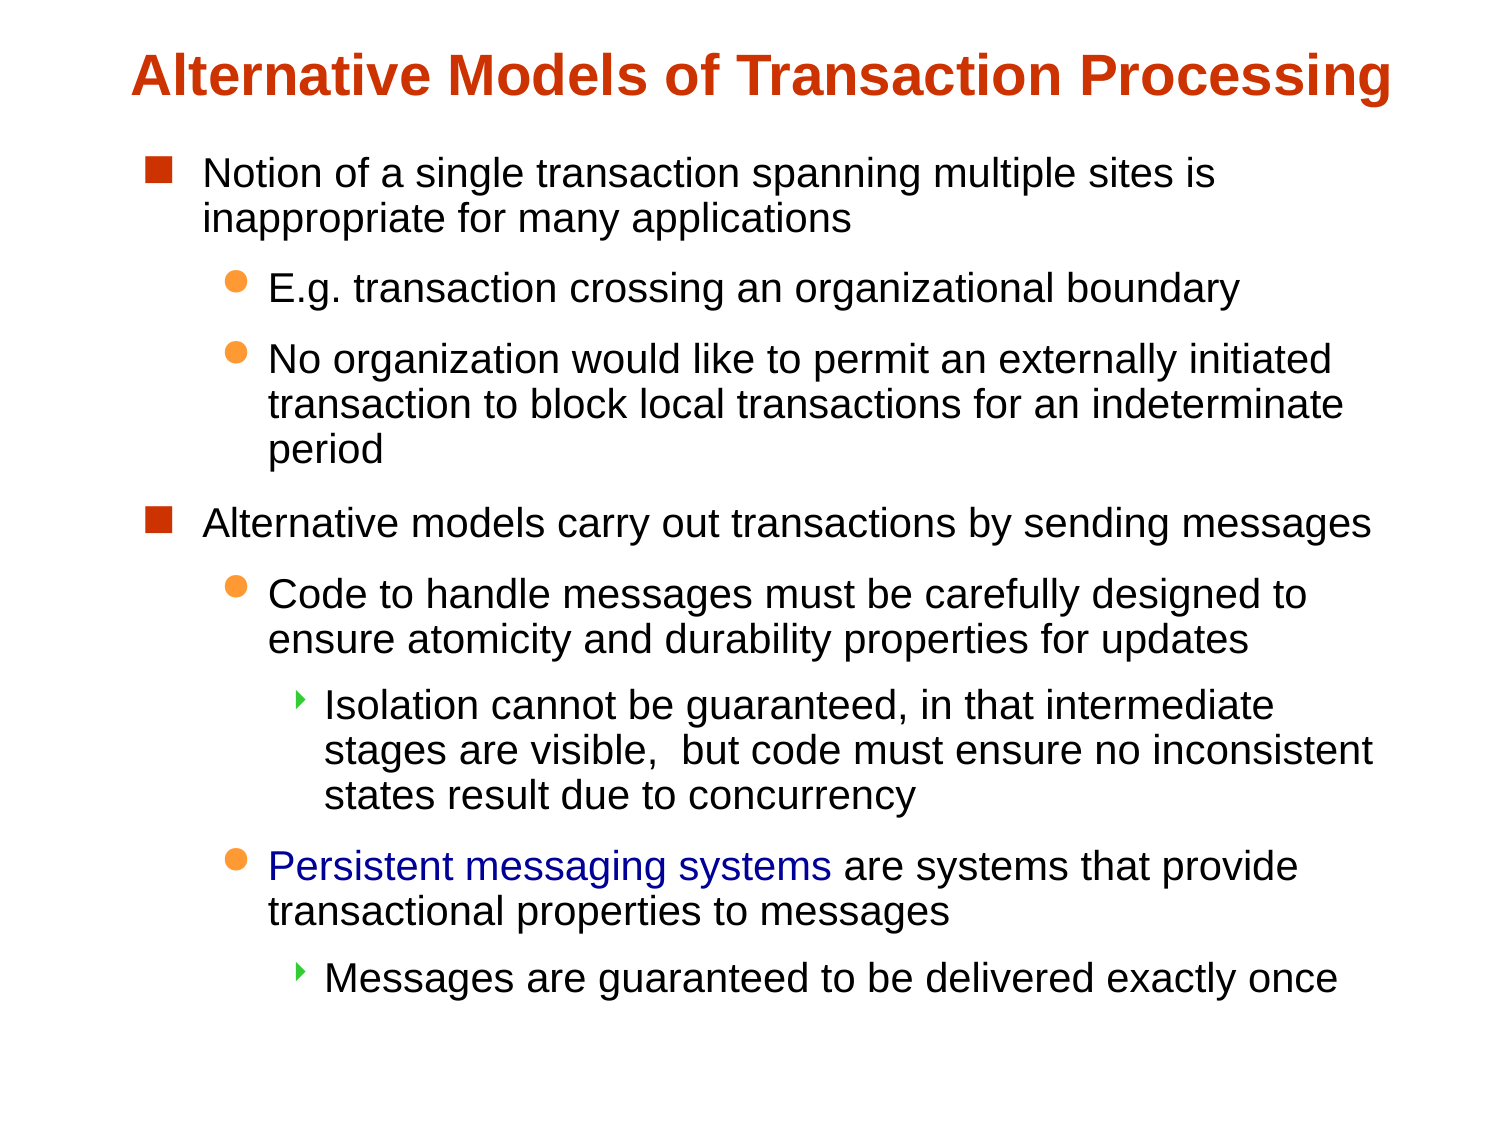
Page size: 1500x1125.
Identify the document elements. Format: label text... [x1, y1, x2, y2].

text_box Notion of a single transaction spanning multiple sites is inappropriate for many applications E.g. transaction crossing an organizational boundary No organization would like to permit an externally initiated transaction to block local transactions for an indeterminate period Alternative models carry out transactions by sending messages Code to handle messages must be carefully designed to ensure atomicity and durability properties for updates Isolation cannot be guaranteed, in that intermediate stages are visible, but code must ensure no inconsistent states result due to concurrency Persistent messaging systems are systems that provide transactional properties to messages Messages are guaranteed to be delivered exactly once [133, 143, 1391, 949]
text_box Alternative Models of Transaction Processing [99, 14, 1425, 115]
